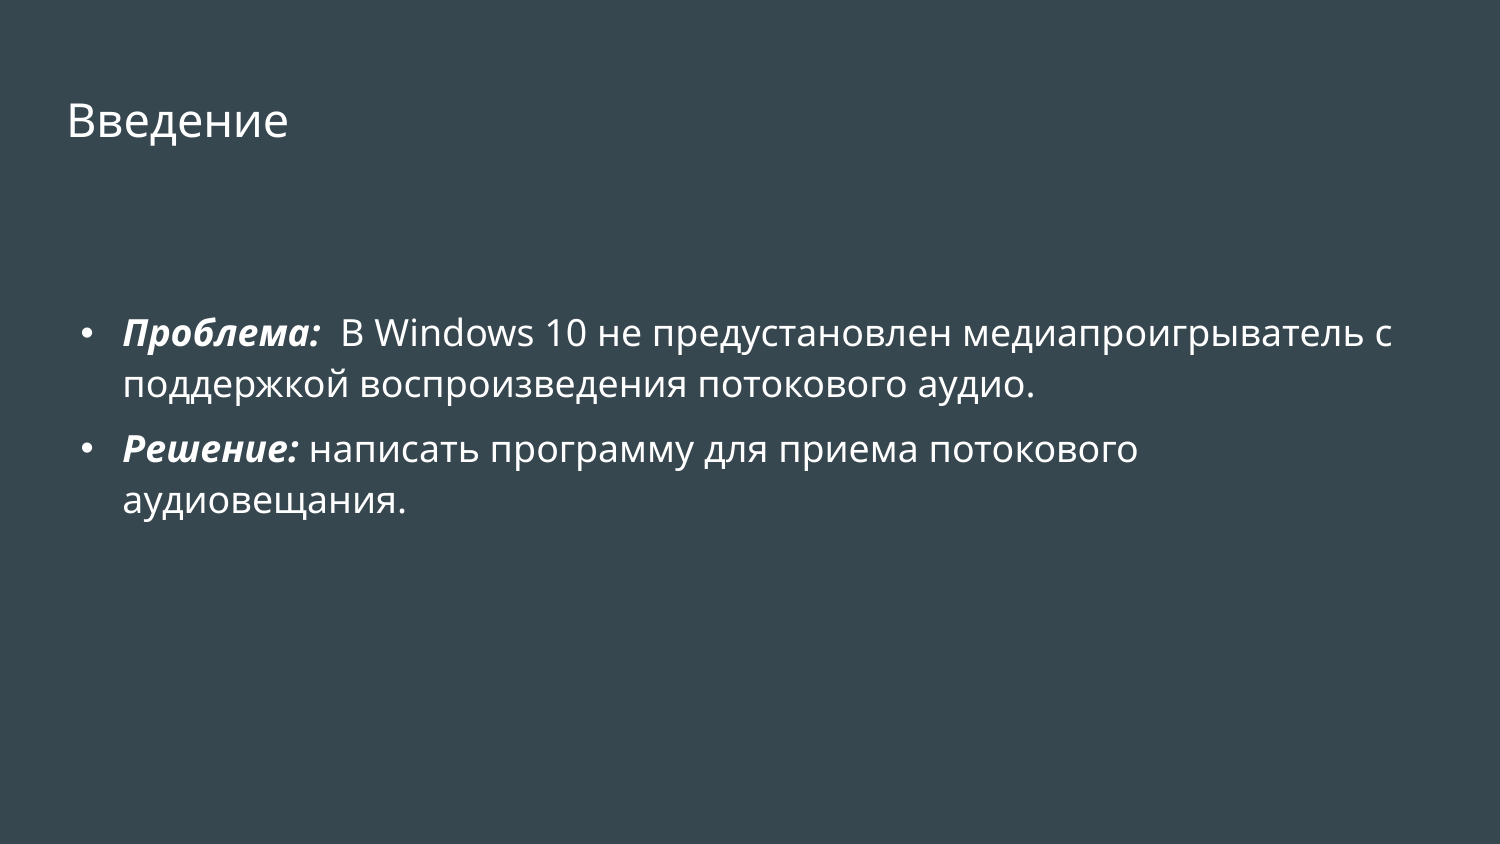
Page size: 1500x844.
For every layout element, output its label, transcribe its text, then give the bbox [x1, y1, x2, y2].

title Введение [51, 72, 1449, 167]
list Проблема: В Windows 10 не предустановлен медиапроигрыватель с поддержкой воспроизведения потокового аудио. Решение: написать программу для приема потокового аудиовещания. [51, 291, 1449, 552]
